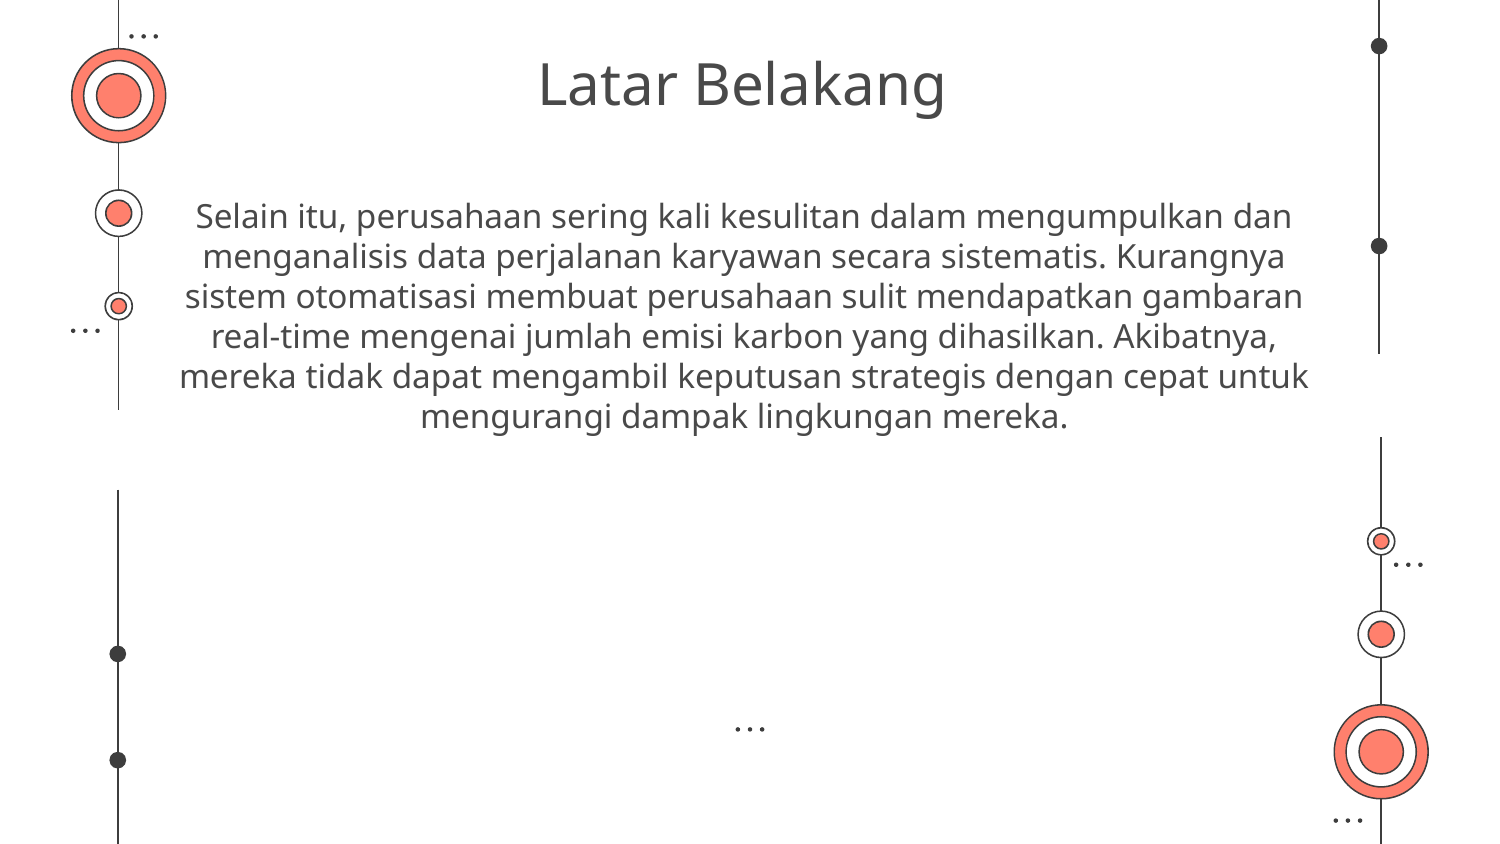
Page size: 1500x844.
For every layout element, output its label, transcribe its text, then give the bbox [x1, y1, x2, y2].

subtitle Selain itu, perusahaan sering kali kesulitan dalam mengumpulkan dan menganalisis data perjalanan karyawan secara sistematis. Kurangnya sistem otomatisasi membuat perusahaan sulit mendapatkan gambaran real-time mengenai jumlah emisi karbon yang dihasilkan. Akibatnya, mereka tidak dapat mengambil keputusan strategis dengan cepat untuk mengurangi dampak lingkungan mereka. [156, 180, 1334, 756]
title Latar Belakang [355, 32, 1145, 127]
